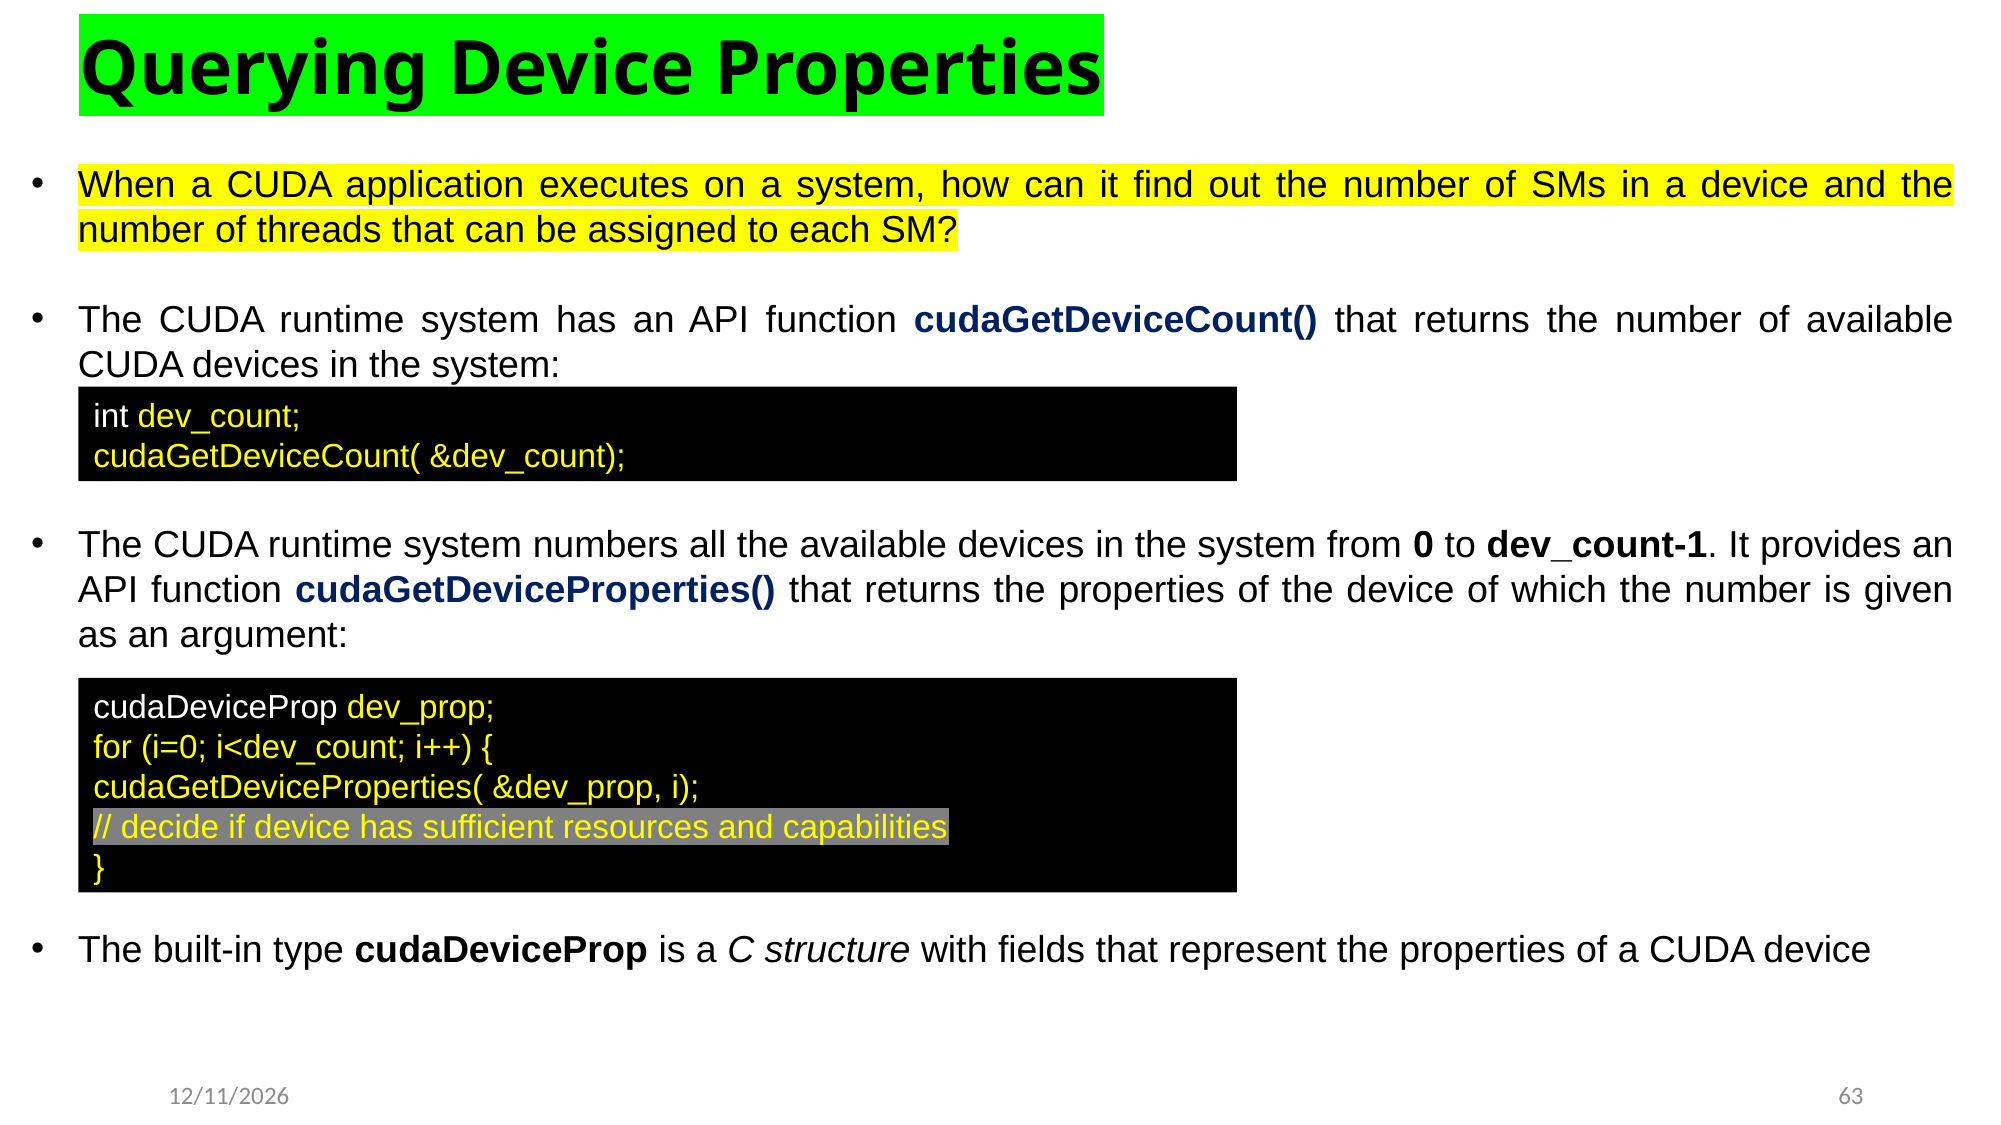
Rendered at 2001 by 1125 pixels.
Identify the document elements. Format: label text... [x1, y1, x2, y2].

text_box 63 [1428, 1065, 1879, 1125]
text_box When a CUDA application executes on a system, how can it find out the number of SMs in a device and the number of threads that can be assigned to each SM? The CUDA runtime system has an API function cudaGetDeviceCount() that returns the number of available CUDA devices in the system: The CUDA runtime system numbers all the available devices in the system from 0 to dev_count-1. It provides an API function cudaGetDeviceProperties() that returns the properties of the device of which the number is given as an argument: The built-in type cudaDeviceProp is a C structure with fields that represent the properties of a CUDA device [16, 152, 1969, 1125]
text_box int dev_count; cudaGetDeviceCount( &dev_count); [78, 386, 1237, 482]
text_box Querying Device Properties [64, 8, 1969, 132]
text_box 16-03-2023 [153, 1065, 604, 1125]
text_box cudaDeviceProp dev_prop; for (i=0; i<dev_count; i++) { cudaGetDeviceProperties( &dev_prop, i); // decide if device has sufficient resources and capabilities } [78, 677, 1237, 893]
